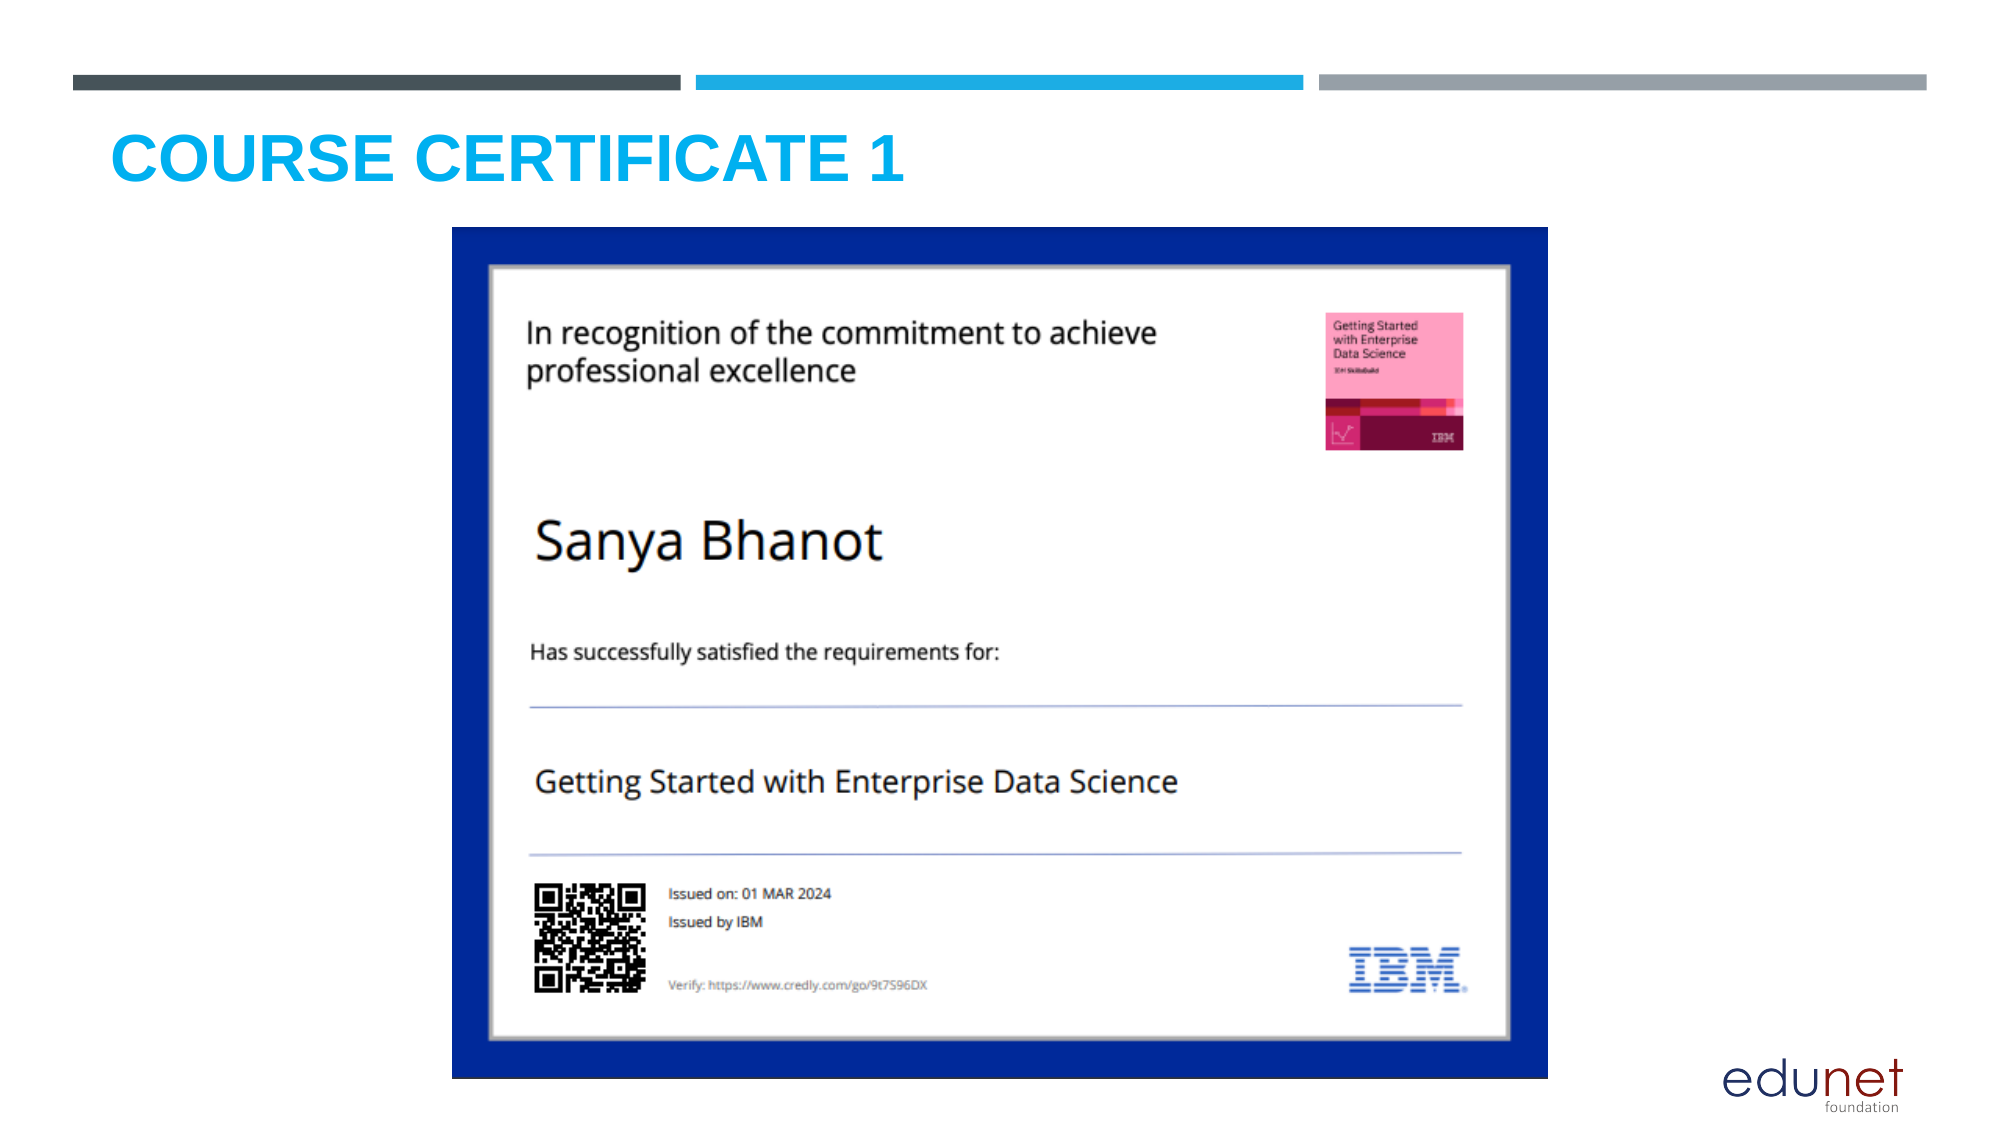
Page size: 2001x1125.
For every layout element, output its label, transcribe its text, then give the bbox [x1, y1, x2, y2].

title COURSE CERTIFICATE 1 [95, 115, 1905, 203]
picture [1719, 1056, 1905, 1116]
picture [452, 226, 1548, 1079]
